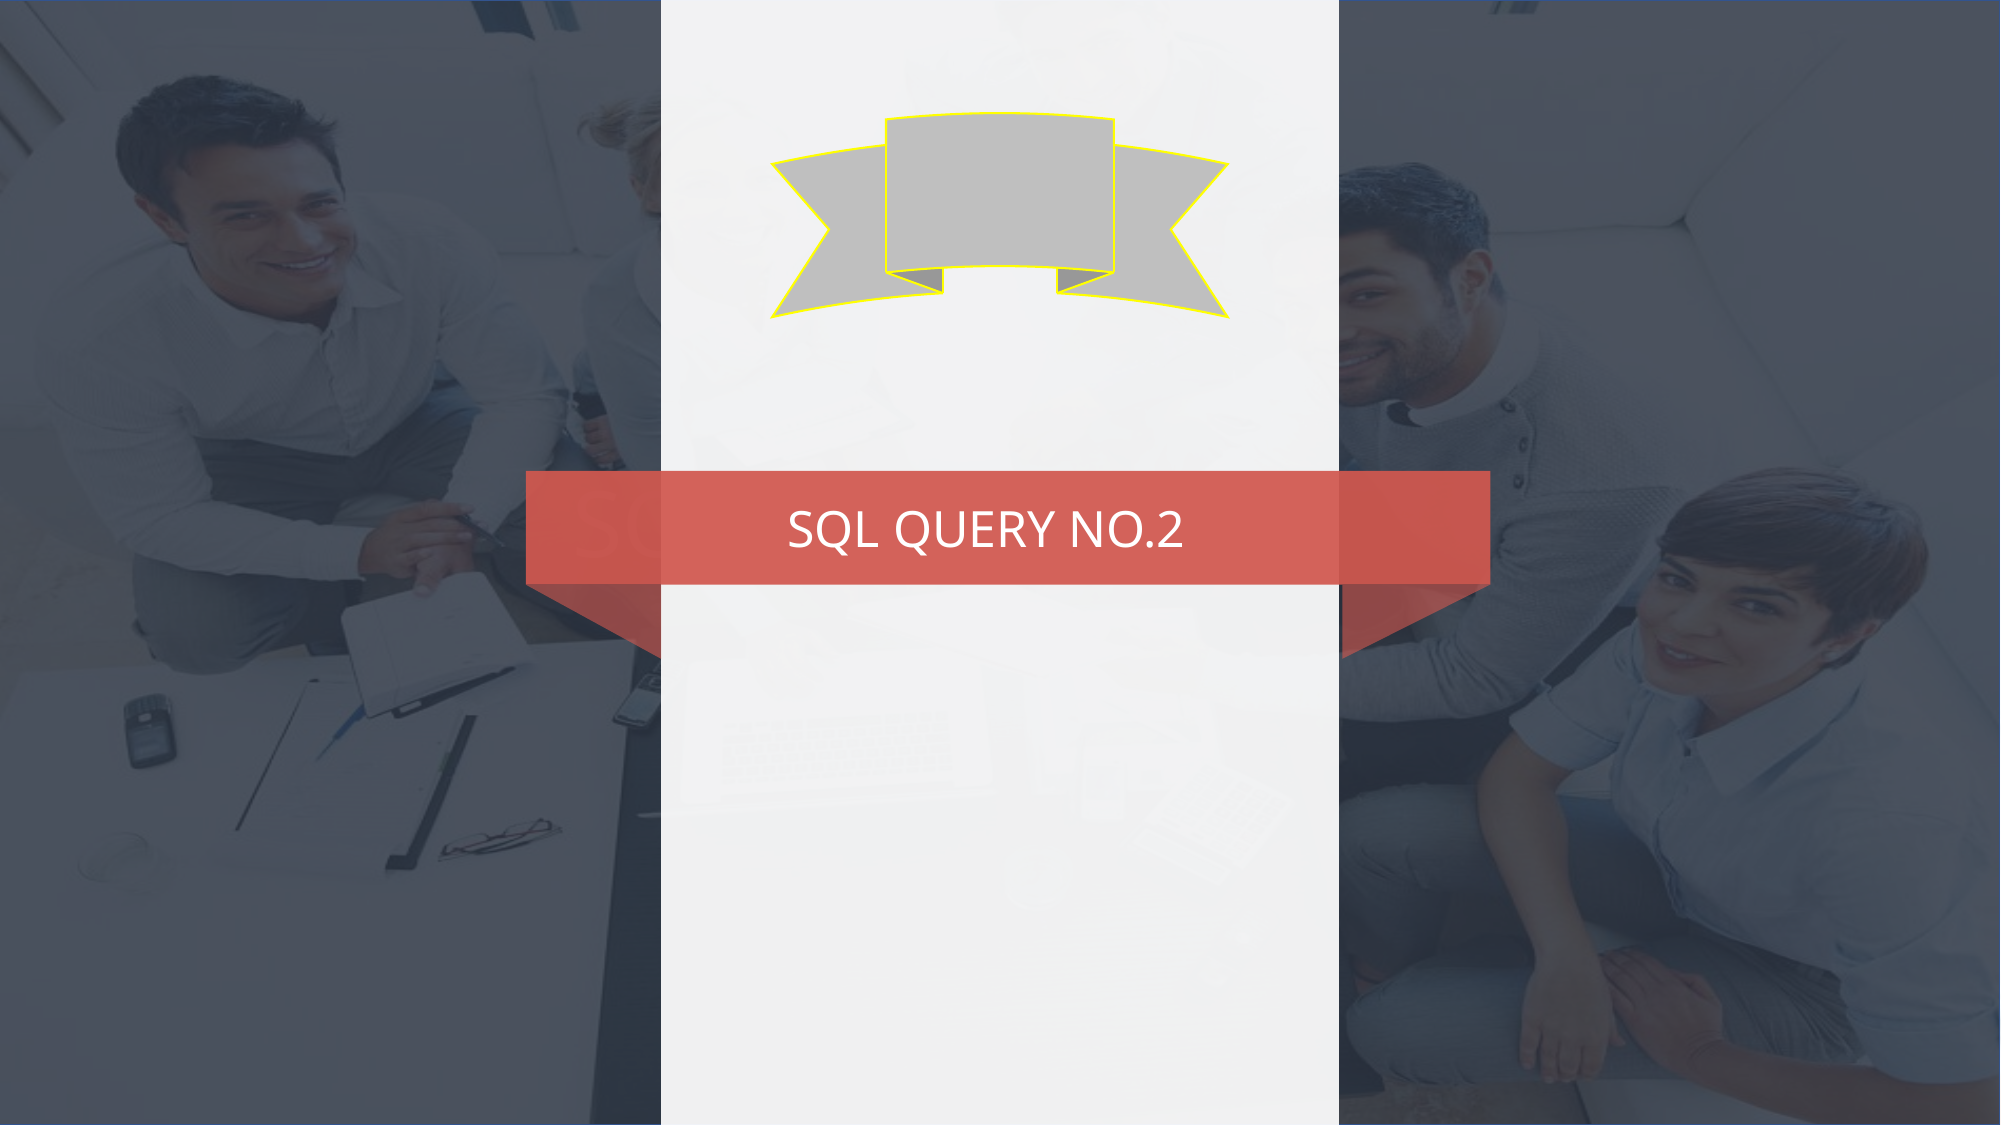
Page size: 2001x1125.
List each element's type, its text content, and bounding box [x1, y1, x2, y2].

text_box [525, 583, 663, 661]
text_box [660, 0, 1340, 470]
text_box [769, 112, 1230, 319]
text_box [0, 0, 660, 1125]
text_box [1340, 0, 2000, 1125]
text_box [660, 586, 1340, 1125]
text_box SQL QUERY NO.2 [772, 489, 1288, 565]
text_box [525, 470, 1491, 586]
text_box [1341, 583, 1491, 661]
